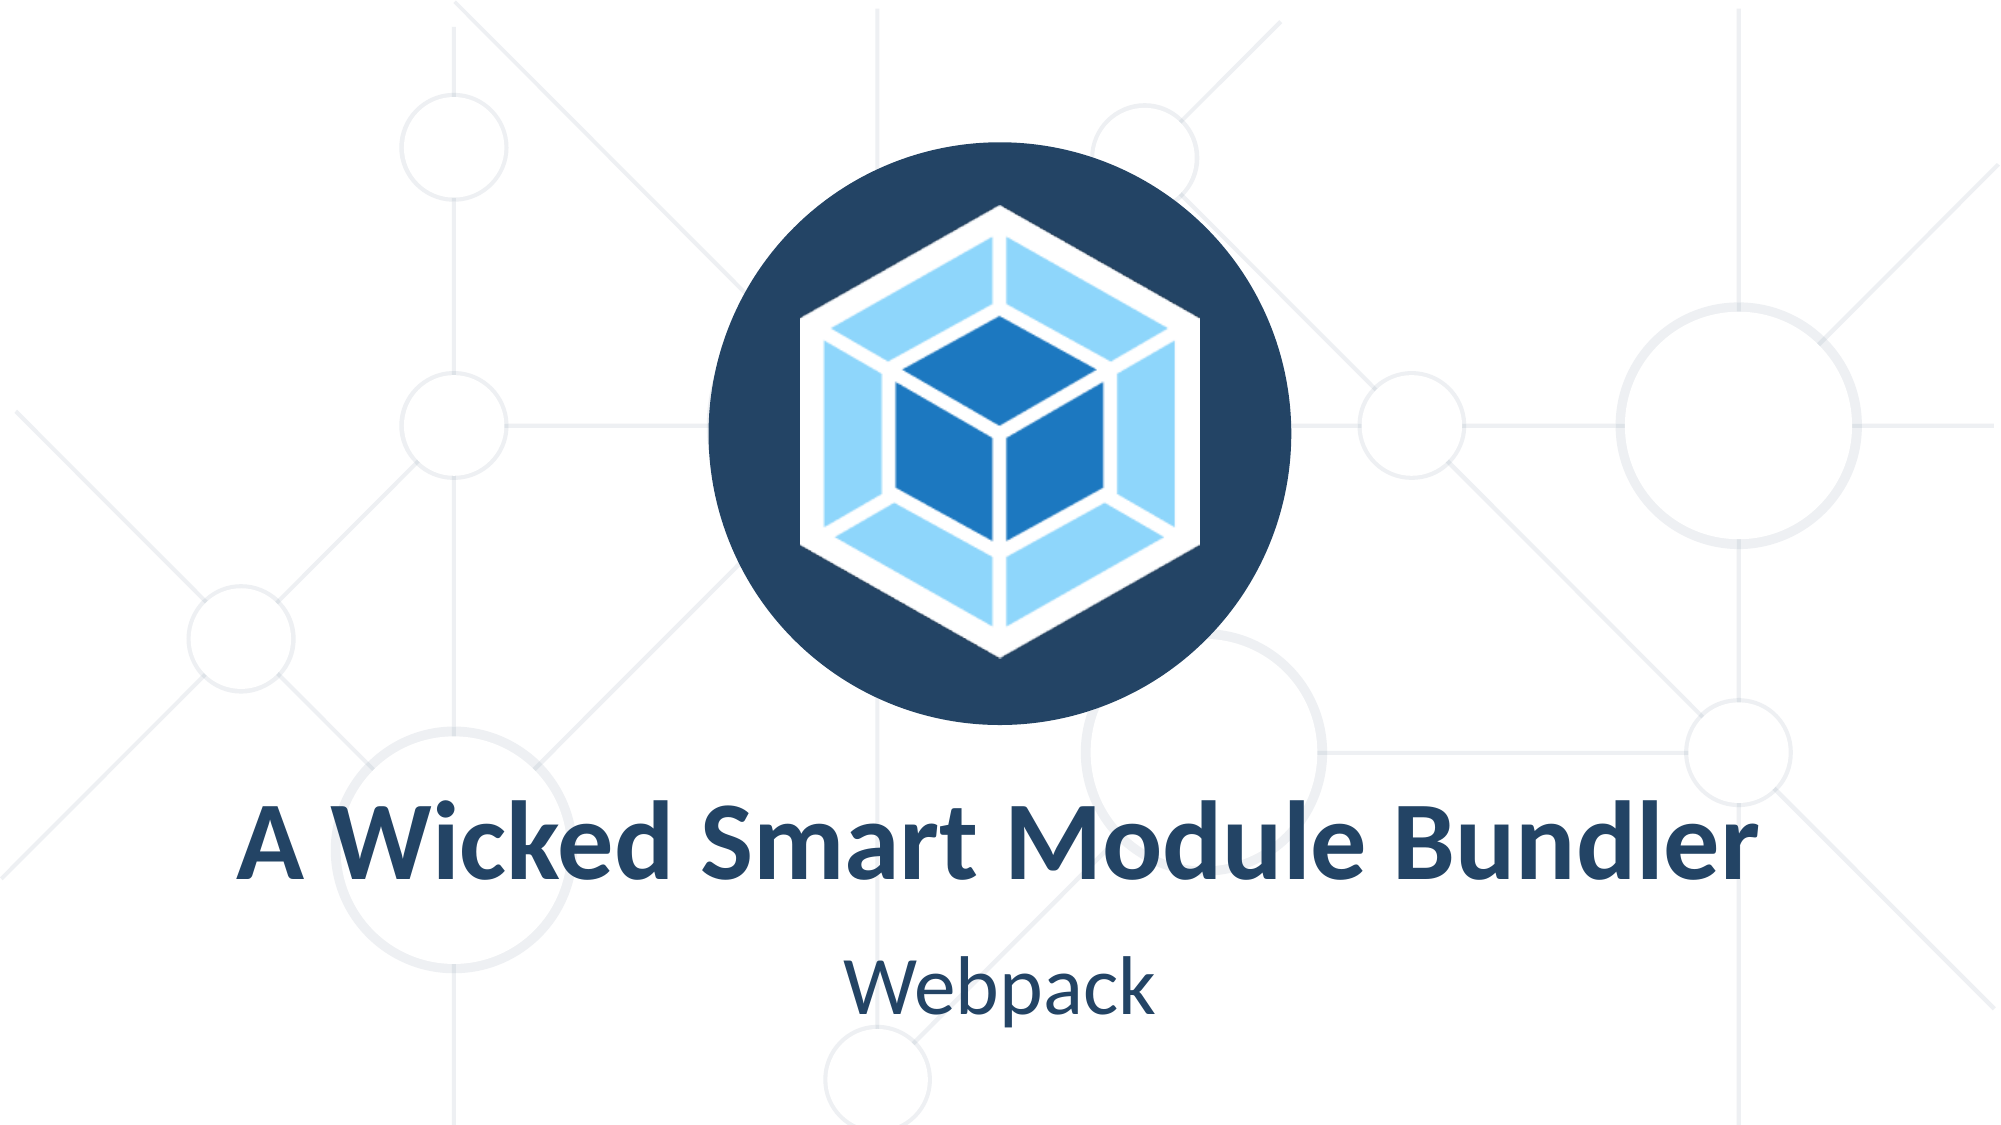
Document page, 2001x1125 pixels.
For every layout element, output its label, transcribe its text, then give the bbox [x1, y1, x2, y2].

picture [799, 205, 1201, 660]
subtitle Webpack [100, 916, 1900, 1043]
title A Wicked Smart Module Bundler [100, 771, 1900, 898]
